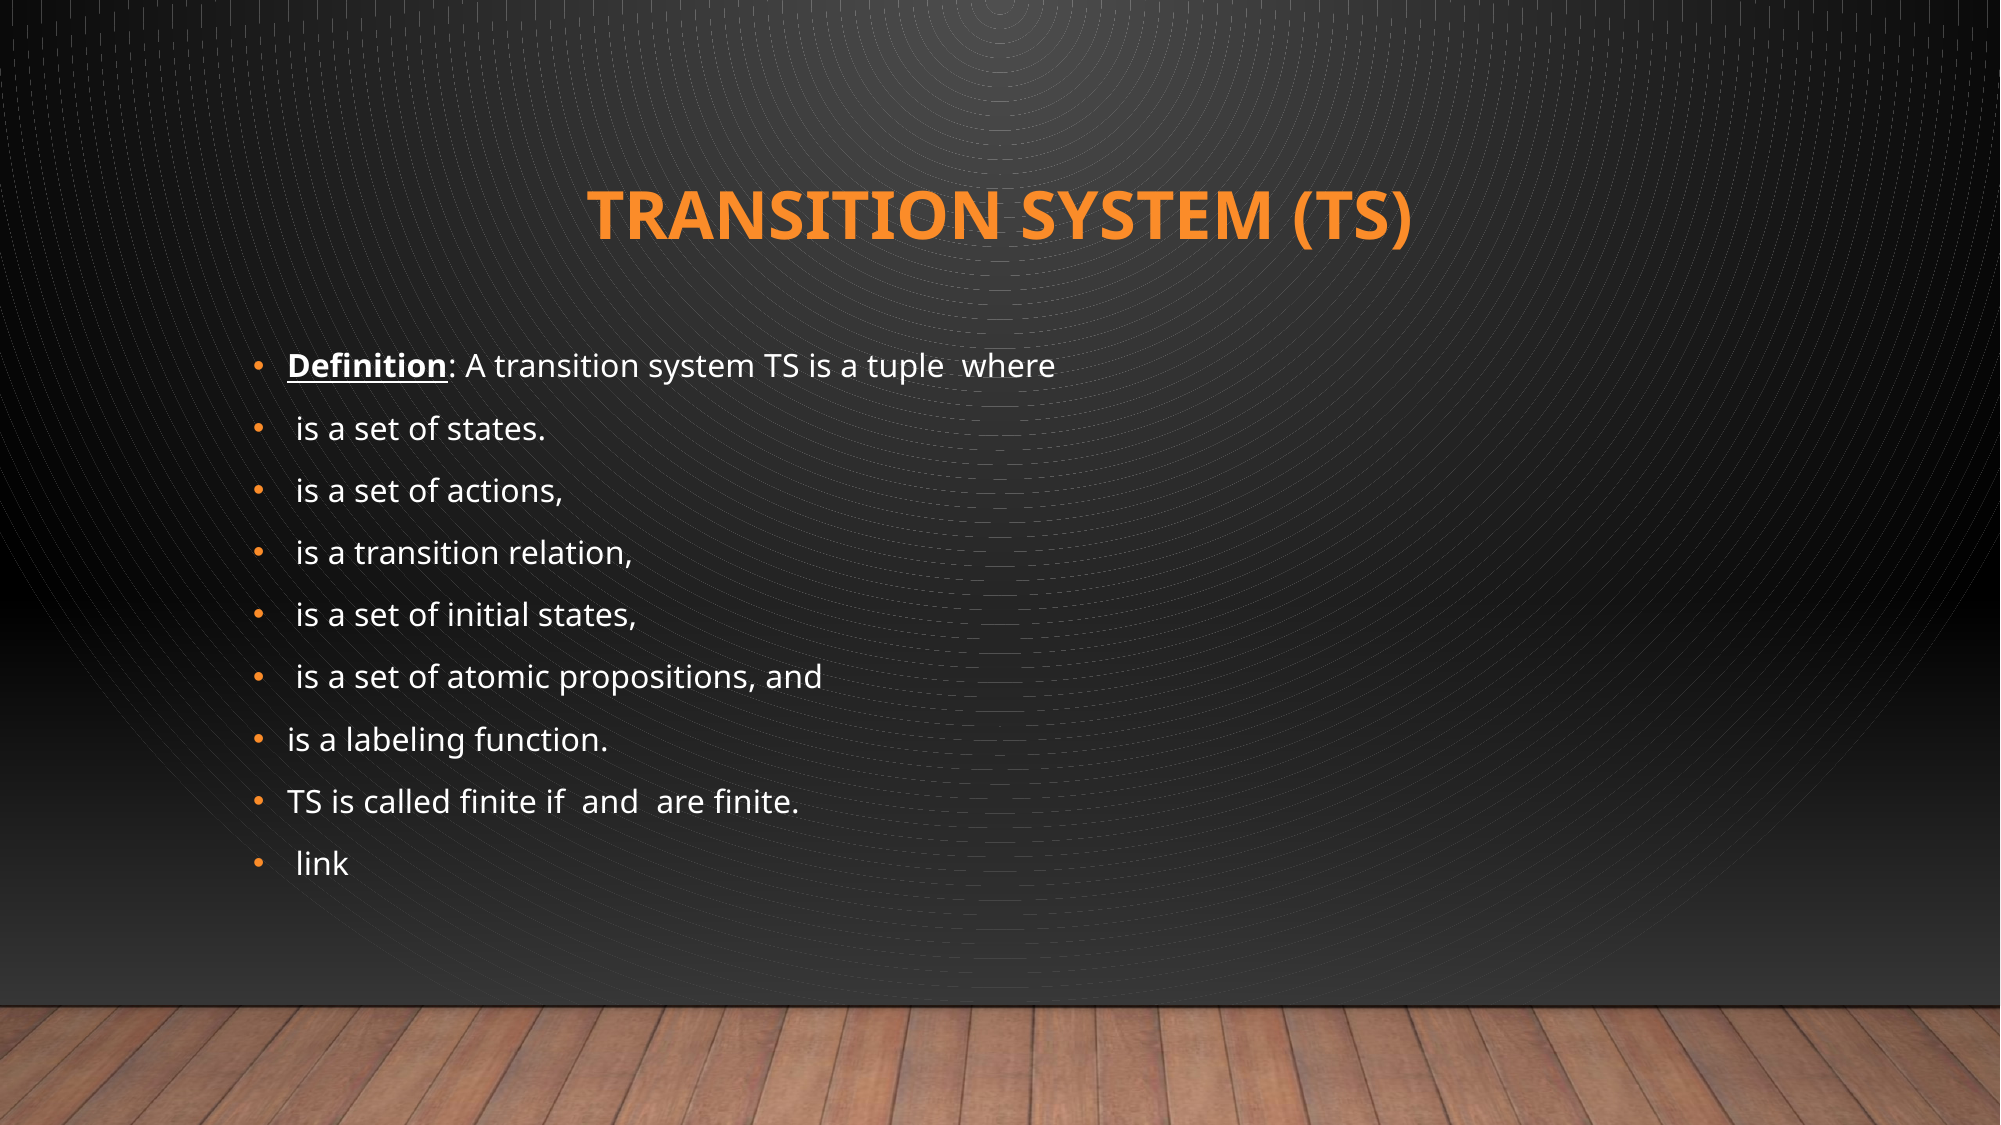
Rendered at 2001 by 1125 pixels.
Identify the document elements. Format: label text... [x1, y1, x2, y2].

title Transition System (TS) [238, 131, 1763, 305]
picture [0, 1005, 2000, 1125]
